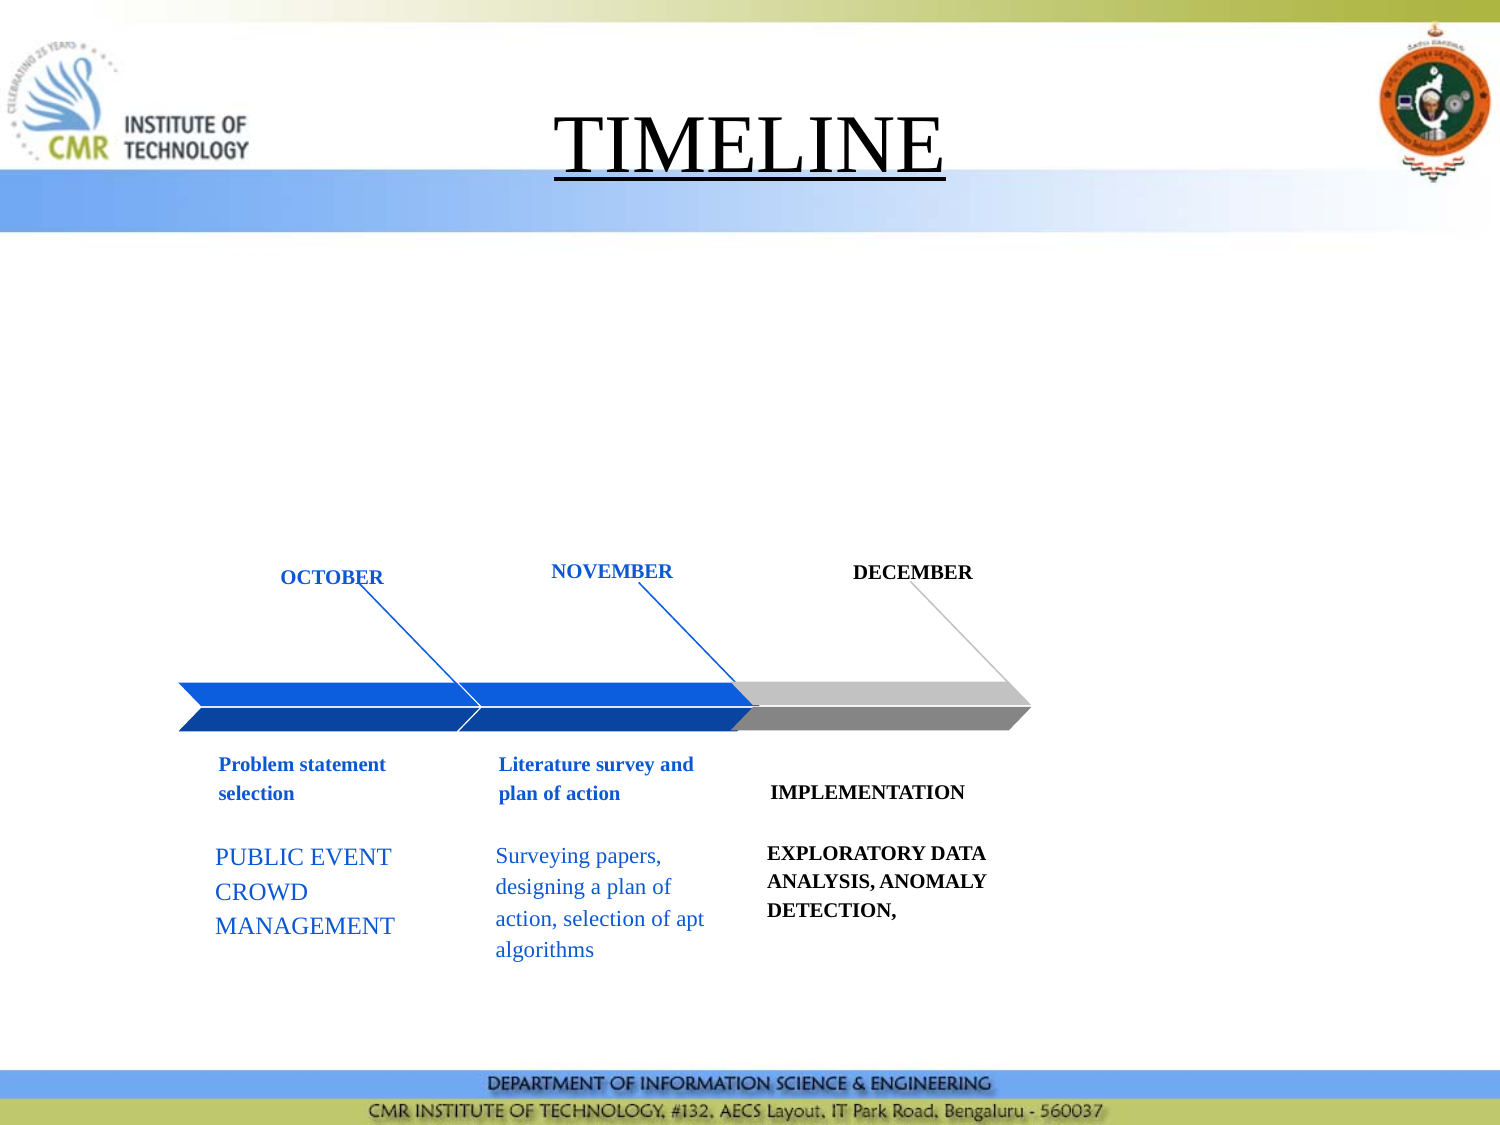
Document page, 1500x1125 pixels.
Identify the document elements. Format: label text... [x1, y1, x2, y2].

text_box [730, 539, 1032, 942]
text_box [458, 538, 731, 943]
picture [0, 0, 1500, 1125]
title TIMELINE [75, 45, 1425, 233]
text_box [178, 544, 453, 943]
